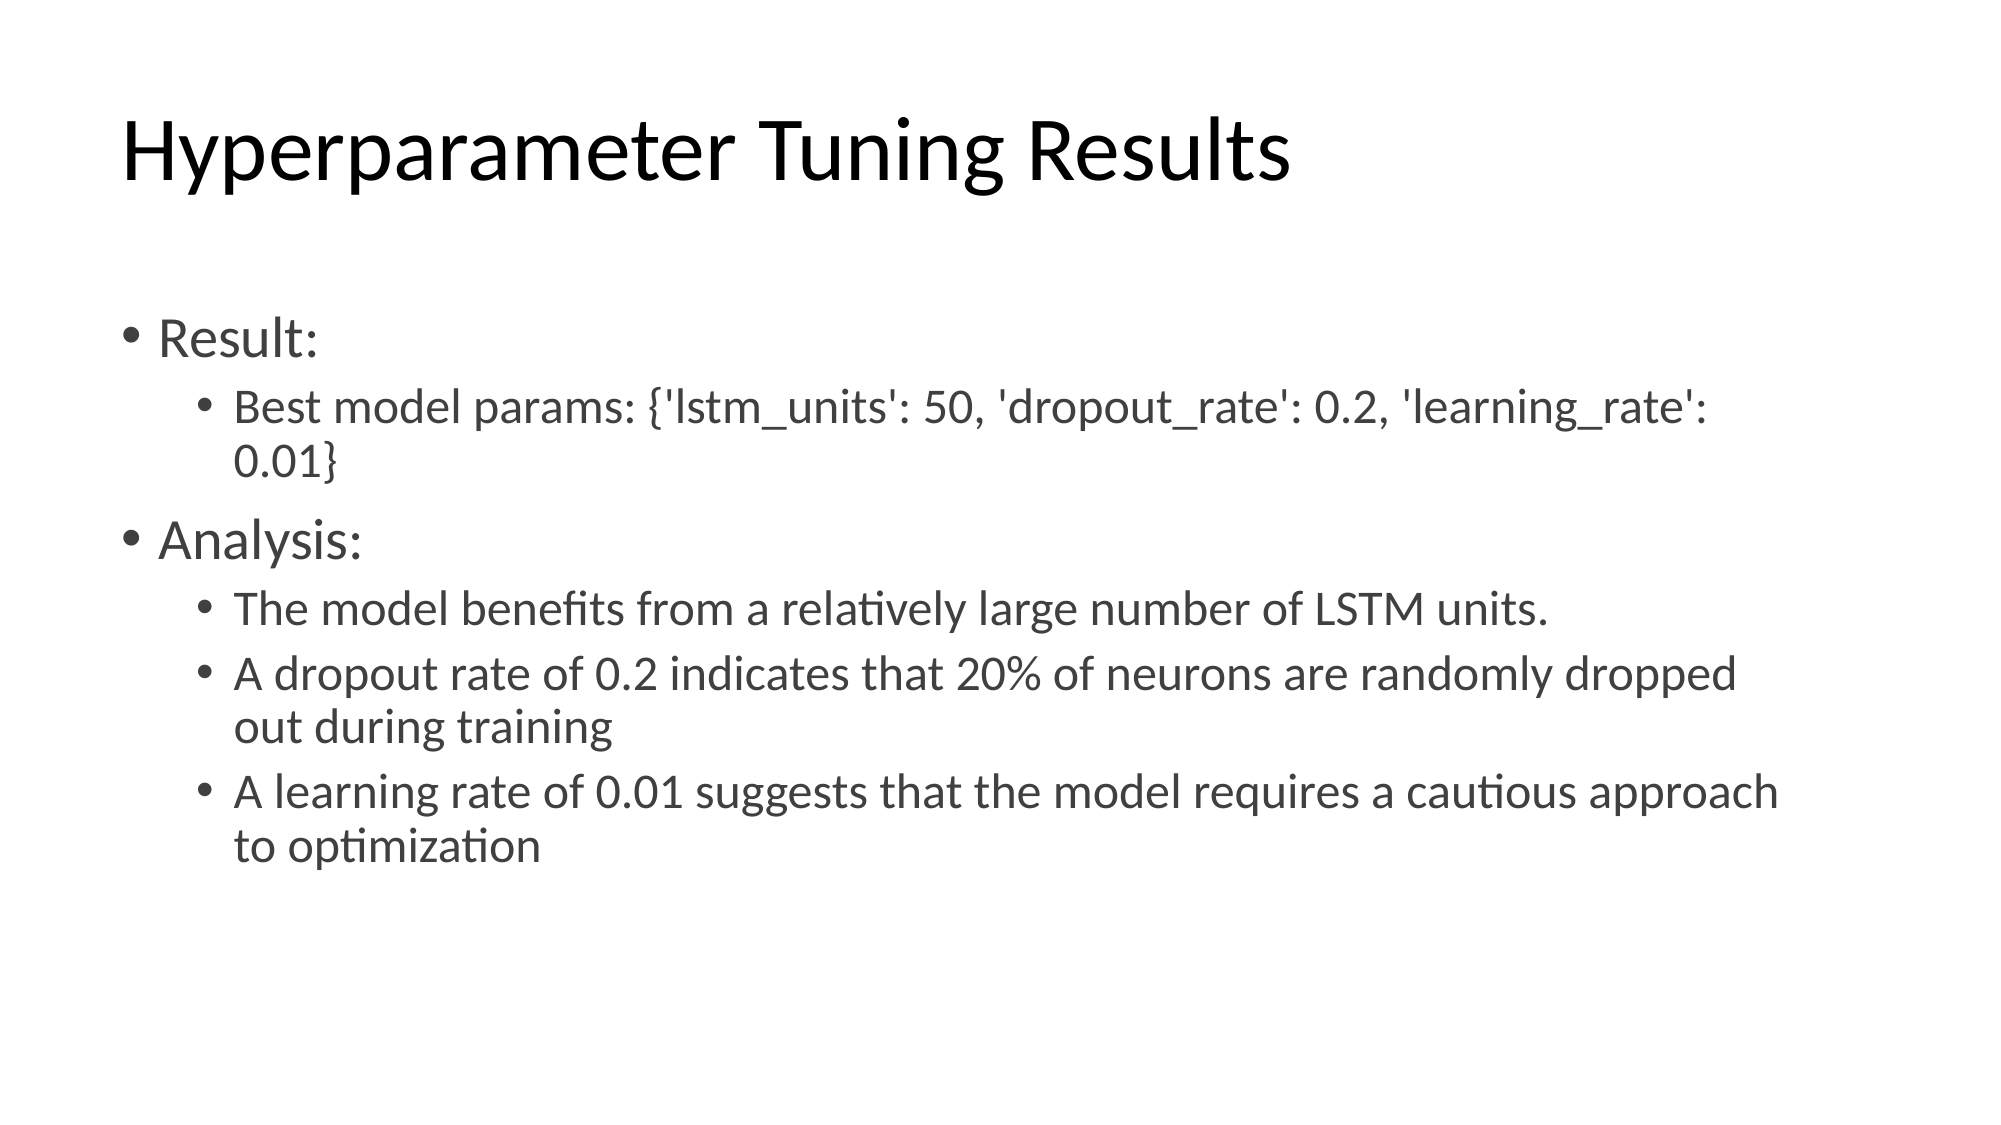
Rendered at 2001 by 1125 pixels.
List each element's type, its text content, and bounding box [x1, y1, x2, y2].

title Hyperparameter Tuning Results [106, 42, 1832, 260]
list Result: Best model params: {'lstm_units': 50, 'dropout_rate': 0.2, 'learning_rate': 0.01} Analysis: The model benefits from a relatively large number of LSTM units. A dropout rate of 0.2 indicates that 20% of neurons are randomly dropped out during training A learning rate of 0.01 suggests that the model requires a cautious approach to optimization [106, 299, 1832, 1014]
